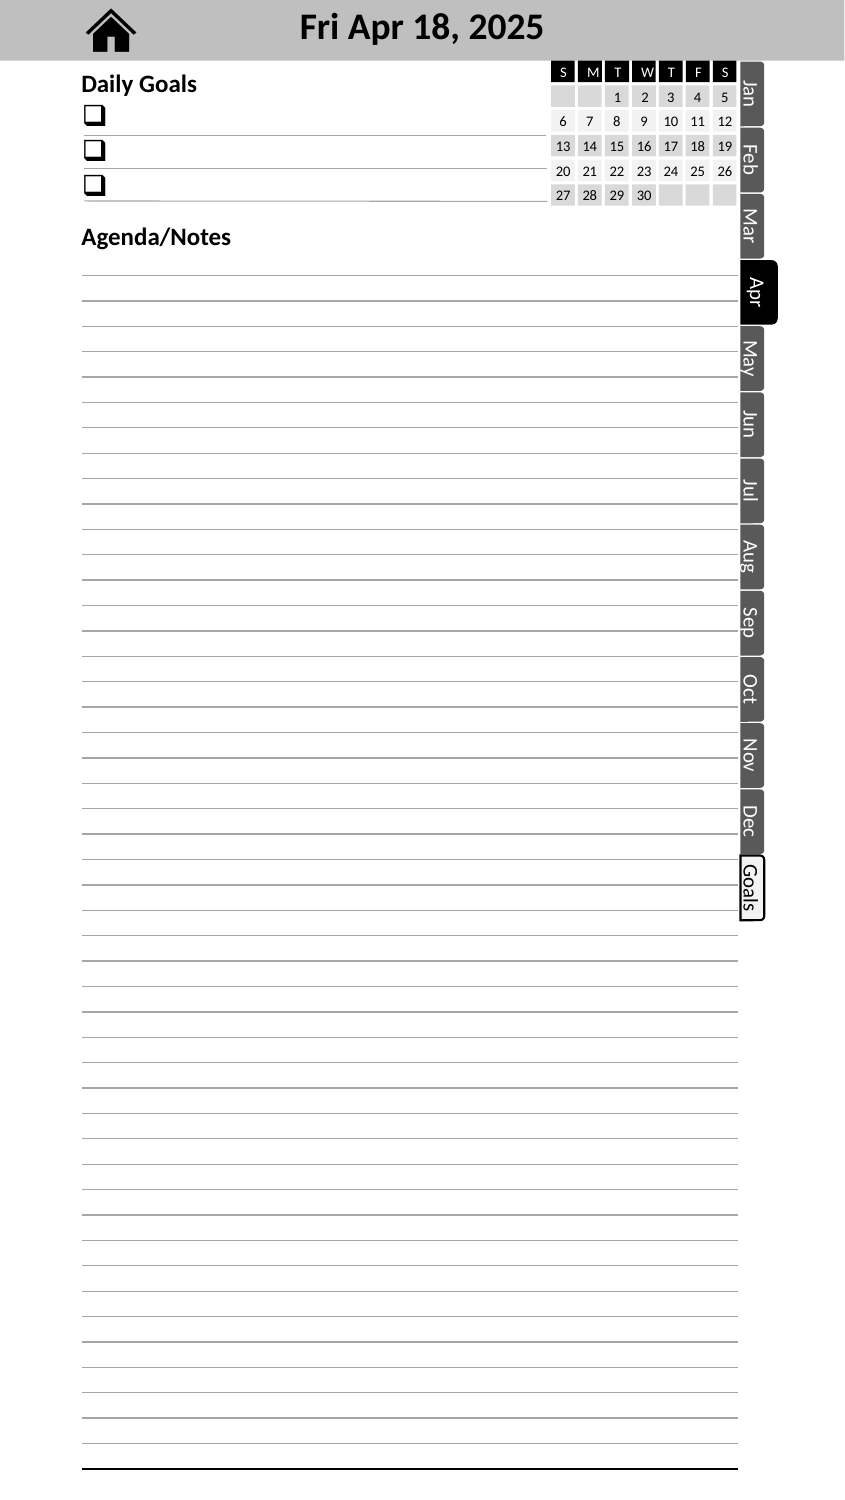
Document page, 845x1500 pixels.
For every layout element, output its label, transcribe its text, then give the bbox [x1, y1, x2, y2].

list Fri Apr 18, 2025 [190, 0, 655, 61]
picture [82, 1, 140, 59]
